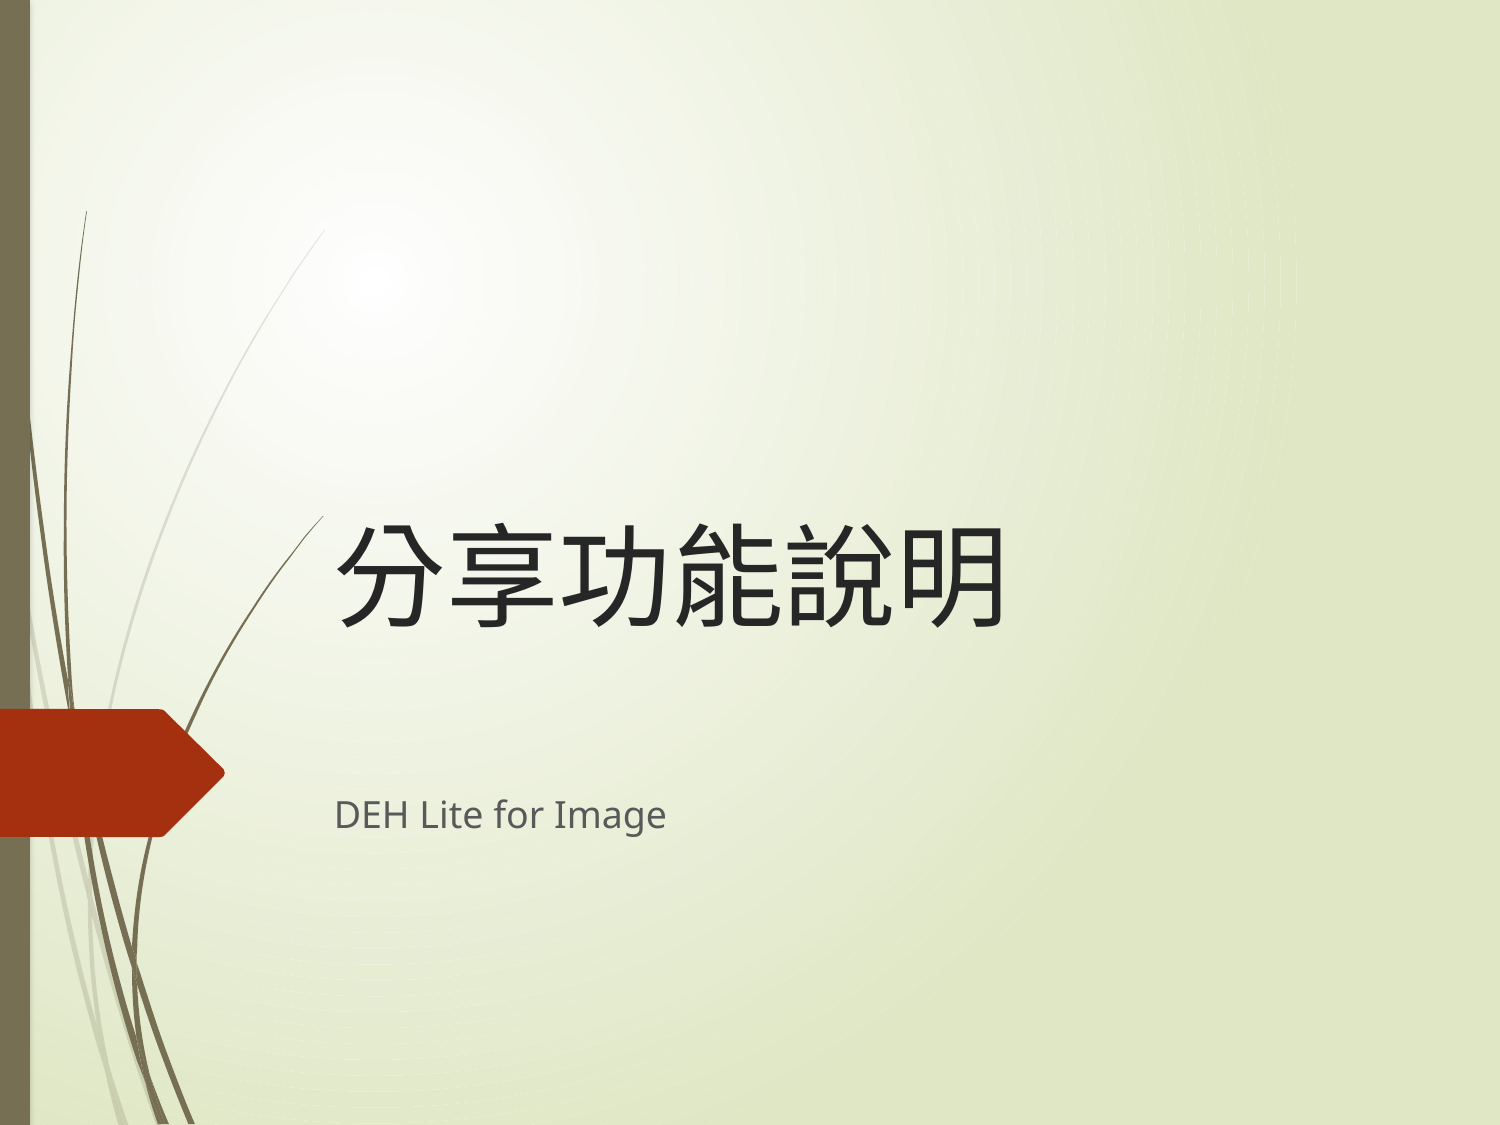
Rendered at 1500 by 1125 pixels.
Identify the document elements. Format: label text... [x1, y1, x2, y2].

subtitle DEH Lite for Image [318, 783, 1402, 969]
title 分享功能說明 [318, 412, 1402, 783]
